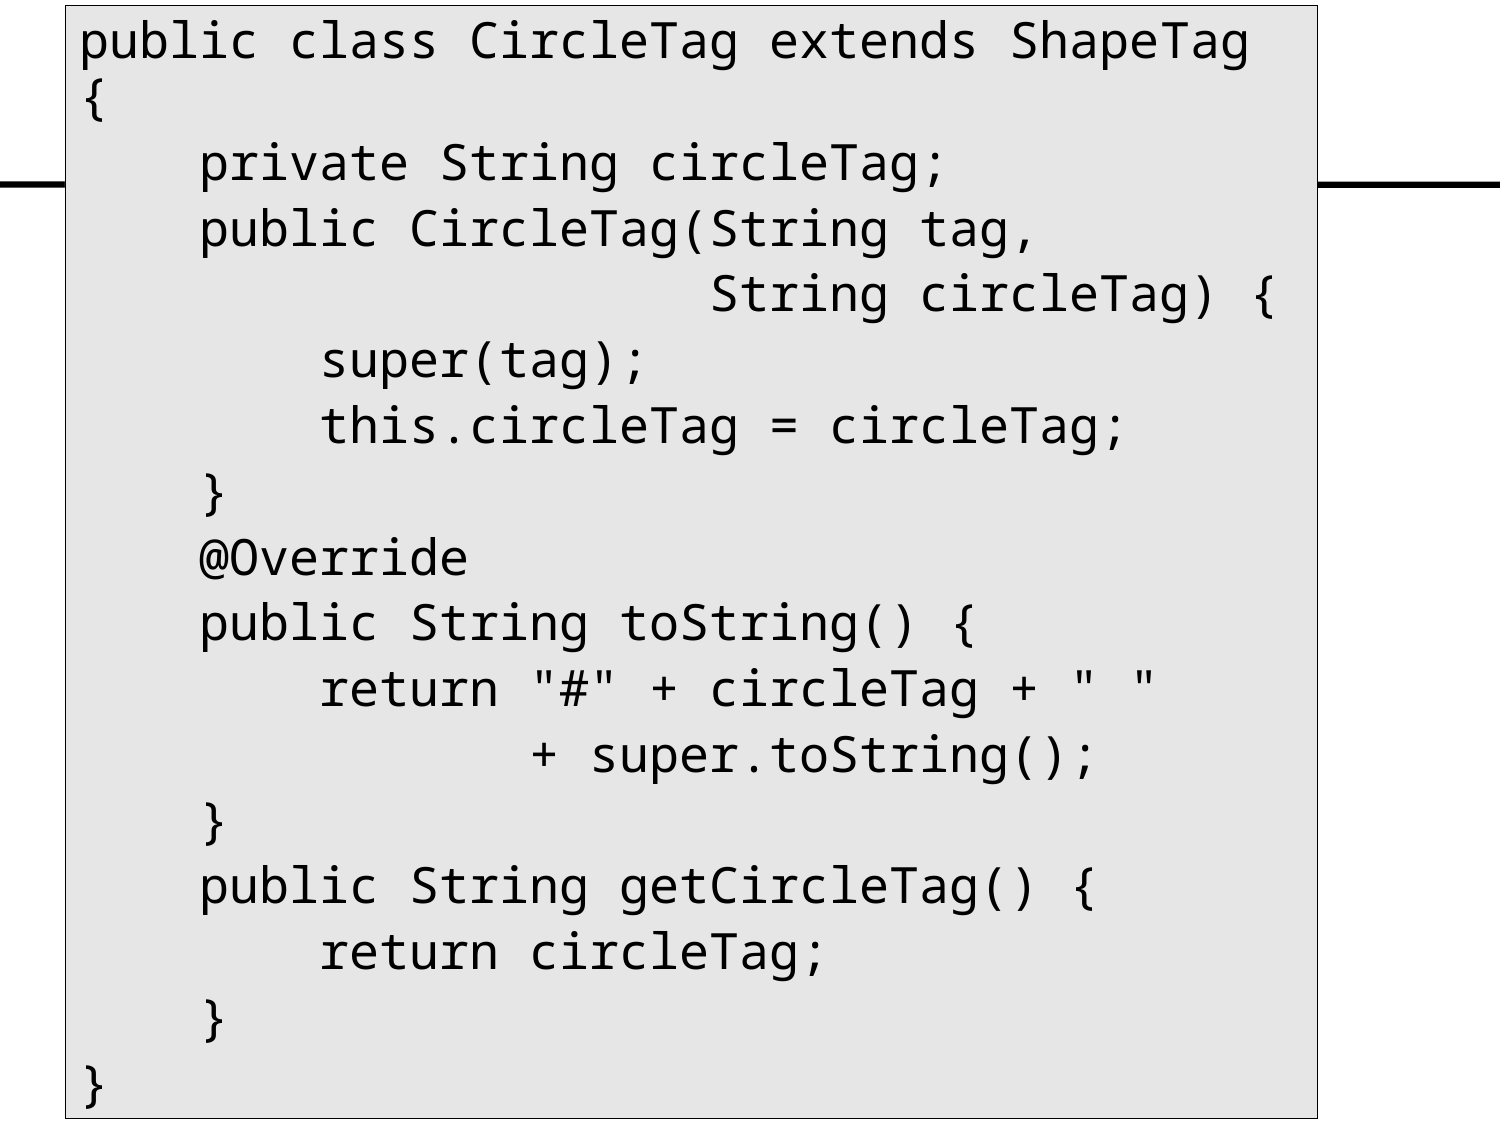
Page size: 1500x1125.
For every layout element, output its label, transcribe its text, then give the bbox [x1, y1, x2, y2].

text_box public class CircleTag extends ShapeTag { private String circleTag; public CircleTag(String tag, String circleTag) { super(tag); this.circleTag = circleTag; } @Override public String toString() { return "#" + circleTag + " " + super.toString(); } public String getCircleTag() { return circleTag; } } [64, 5, 1317, 1119]
